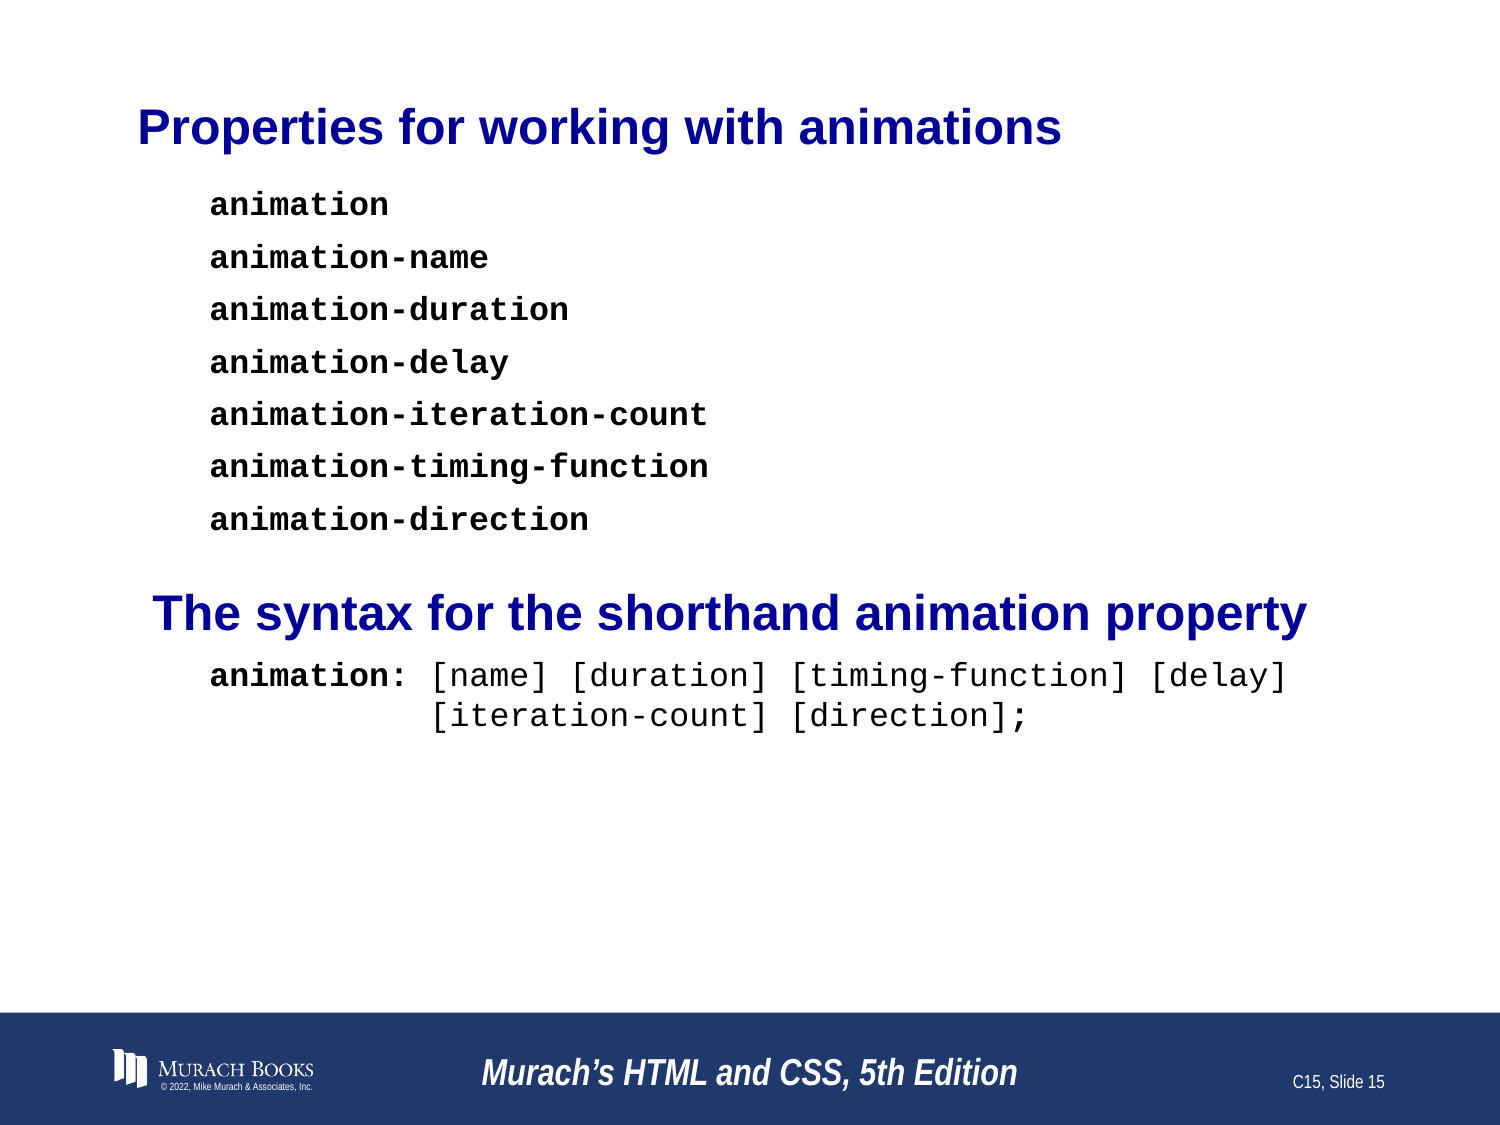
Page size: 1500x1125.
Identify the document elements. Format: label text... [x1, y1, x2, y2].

slide_number C15, Slide 15 [1087, 1025, 1400, 1100]
list animation animation-name animation-duration animation-delay animation-iteration-count animation-timing-function animation-direction The syntax for the shorthand animation property animation: [name] [duration] [timing-function] [delay] [iteration-count] [direction]; [137, 174, 1350, 975]
footer © 2022, Mike Murach & Associates, Inc. [12, 1025, 463, 1100]
slide_number Murach’s HTML and CSS, 5th Edition [463, 1025, 1050, 1100]
title Properties for working with animations [137, 94, 1338, 156]
